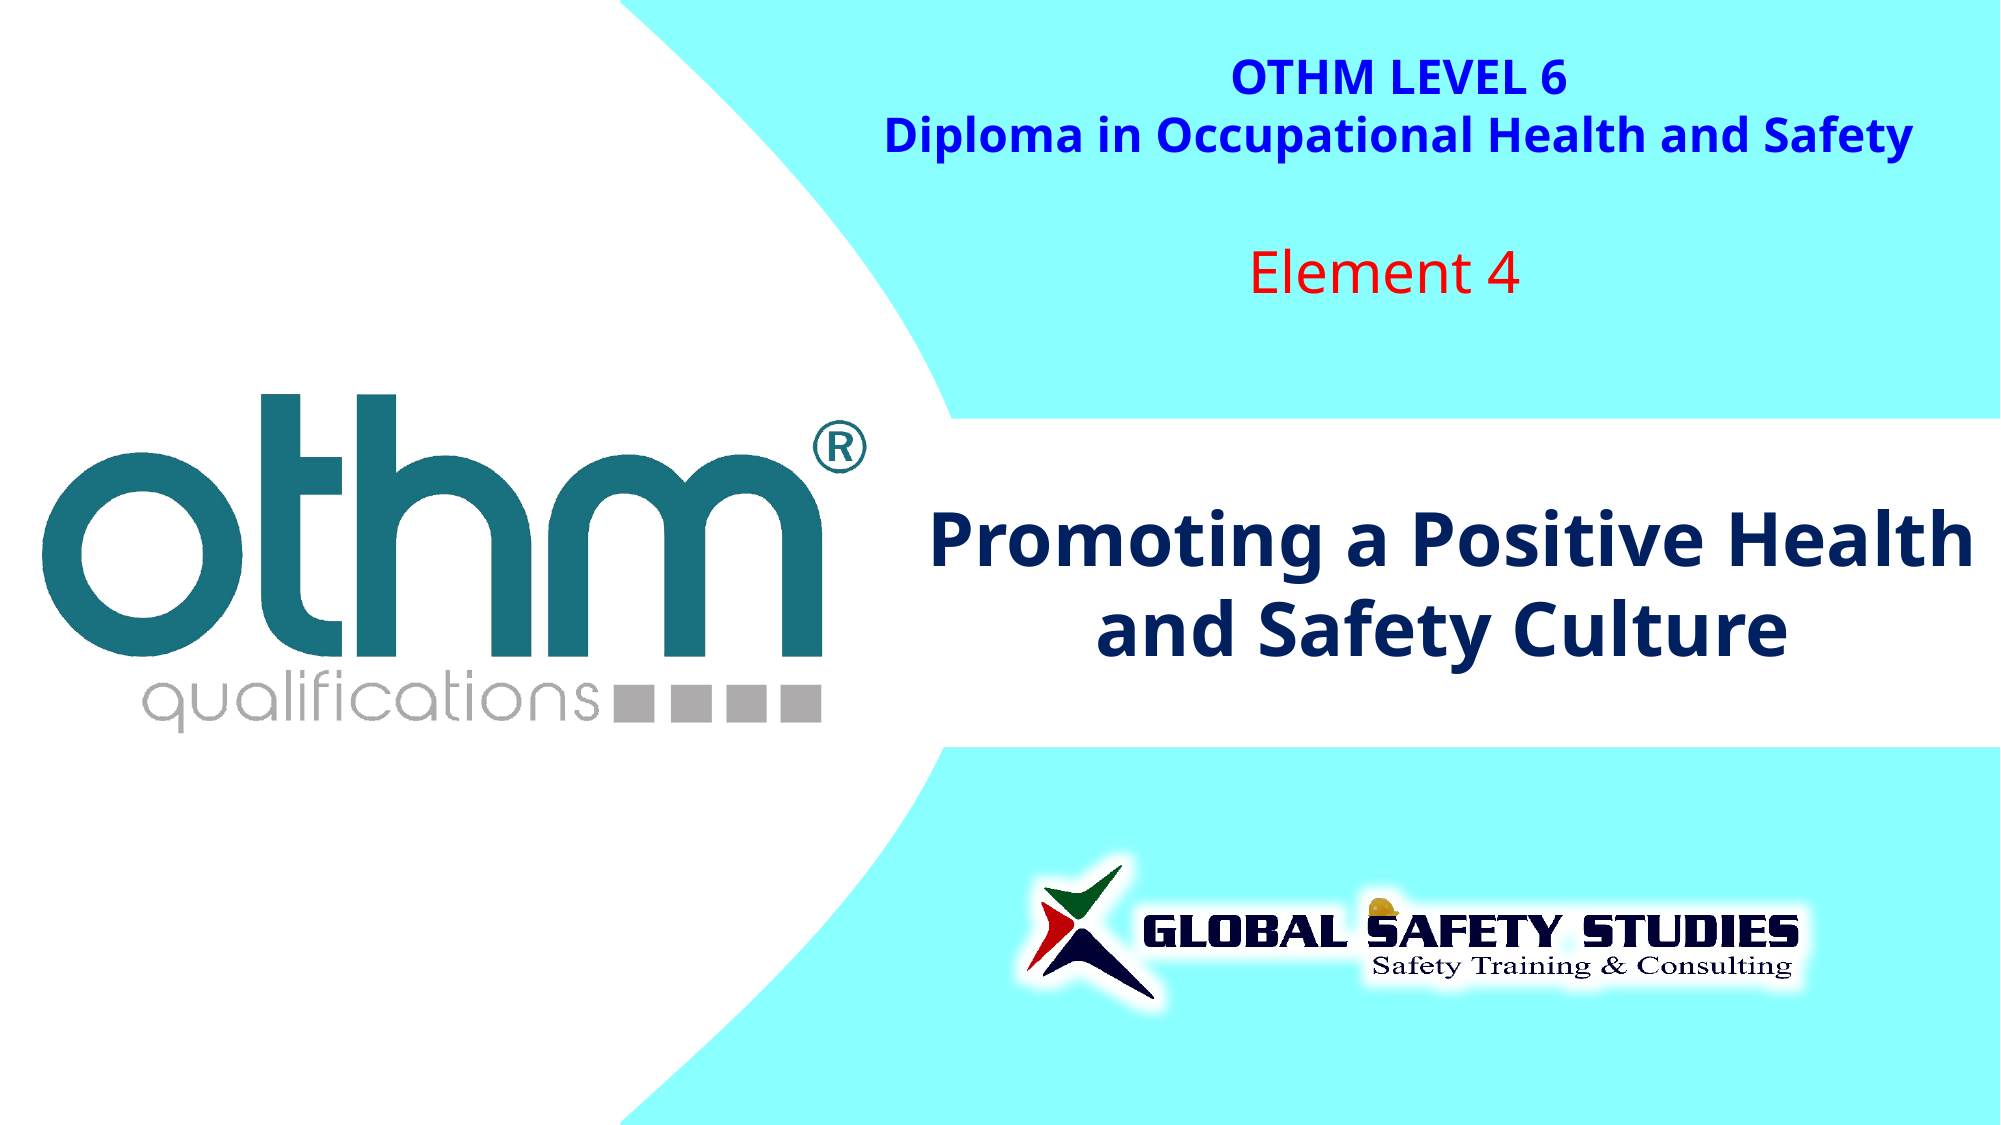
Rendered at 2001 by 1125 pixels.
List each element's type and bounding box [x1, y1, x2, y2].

picture [36, 389, 867, 736]
picture [1016, 839, 1810, 1013]
text_box [452, 0, 2000, 1125]
